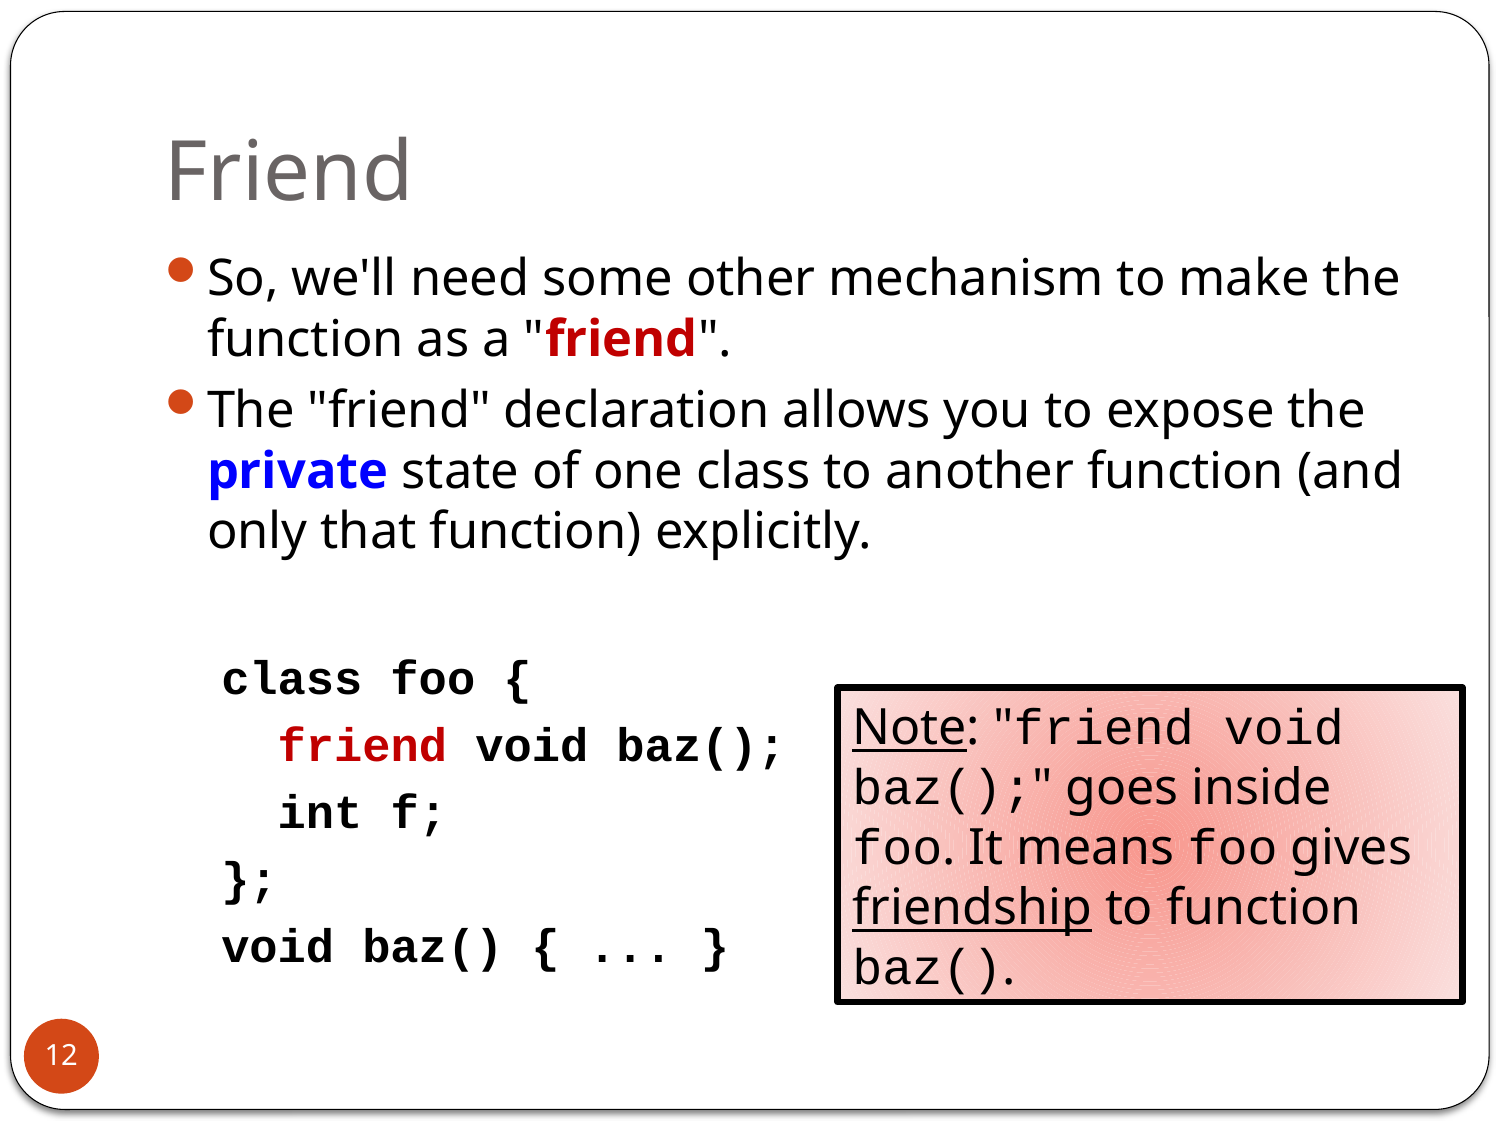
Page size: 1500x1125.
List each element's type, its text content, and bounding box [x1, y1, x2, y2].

text_box Note: "friend void baz();" goes inside foo. It means foo gives friendship to function baz(). [837, 687, 1463, 1003]
list So, we'll need some other mechanism to make the function as a "friend". The "friend" declaration allows you to expose the private state of one class to another function (and only that function) explicitly. class foo { friend void baz(); int f; }; void baz() { ... } [150, 237, 1425, 988]
title Friend [150, 45, 1425, 233]
slide_number 12 [23, 1018, 99, 1094]
